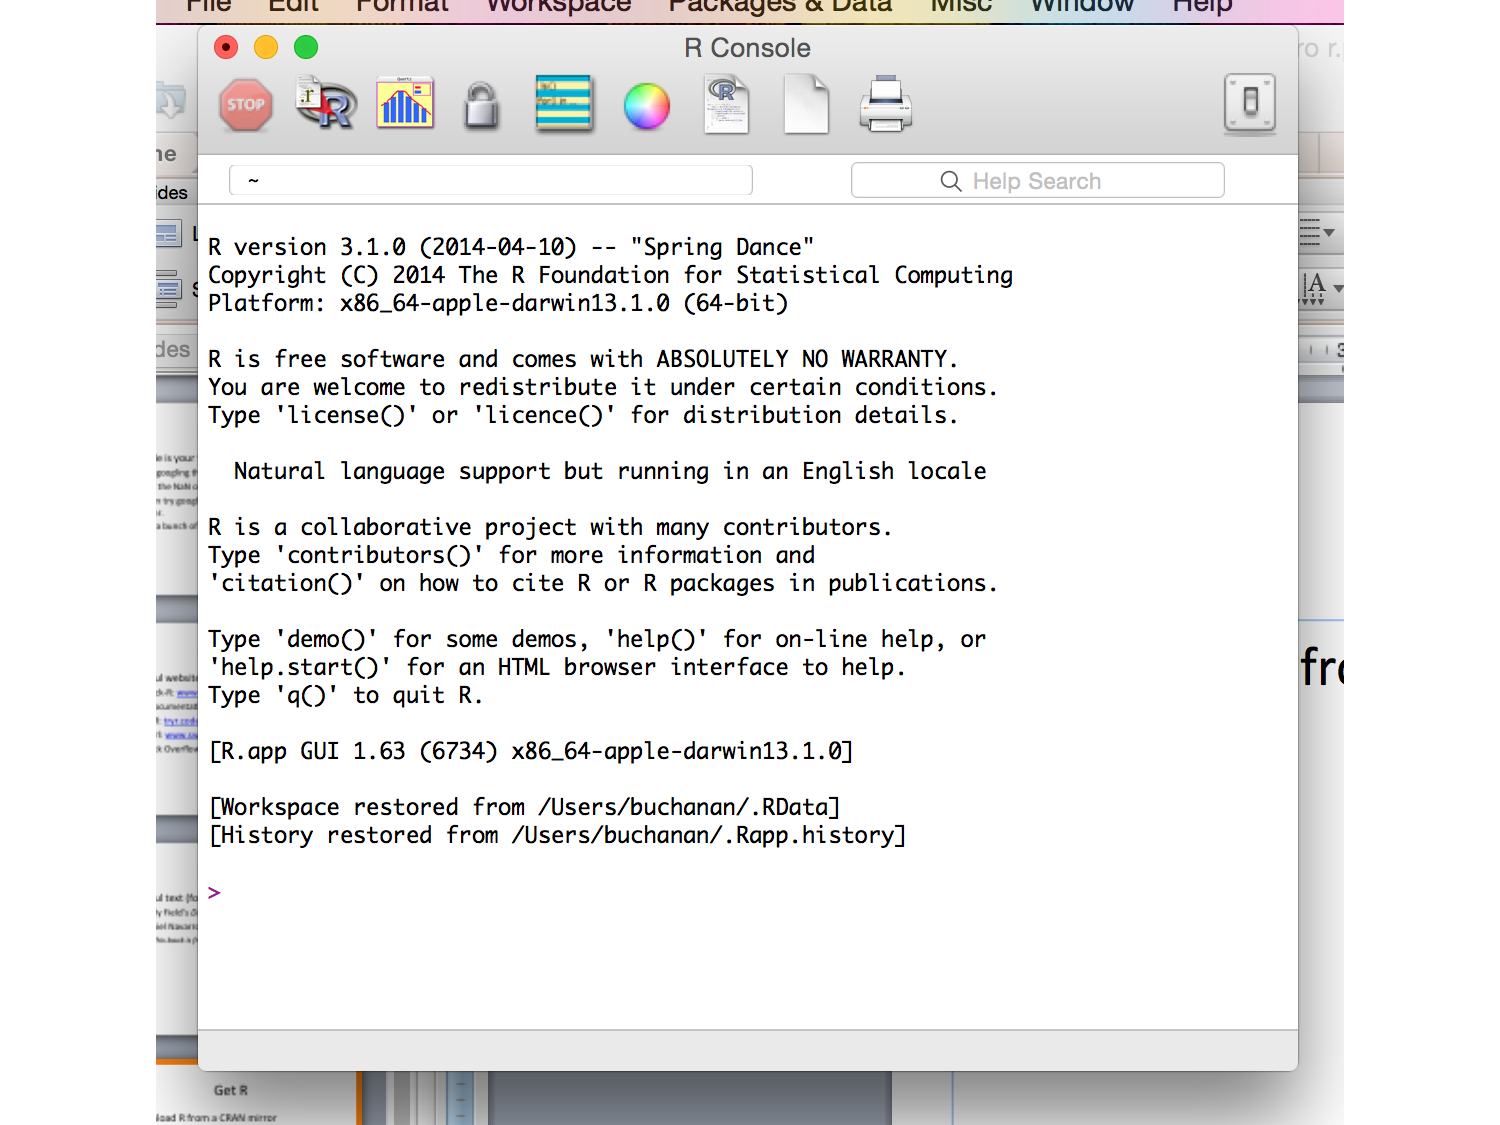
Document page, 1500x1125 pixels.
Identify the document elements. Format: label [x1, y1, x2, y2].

picture [155, 0, 1344, 1125]
